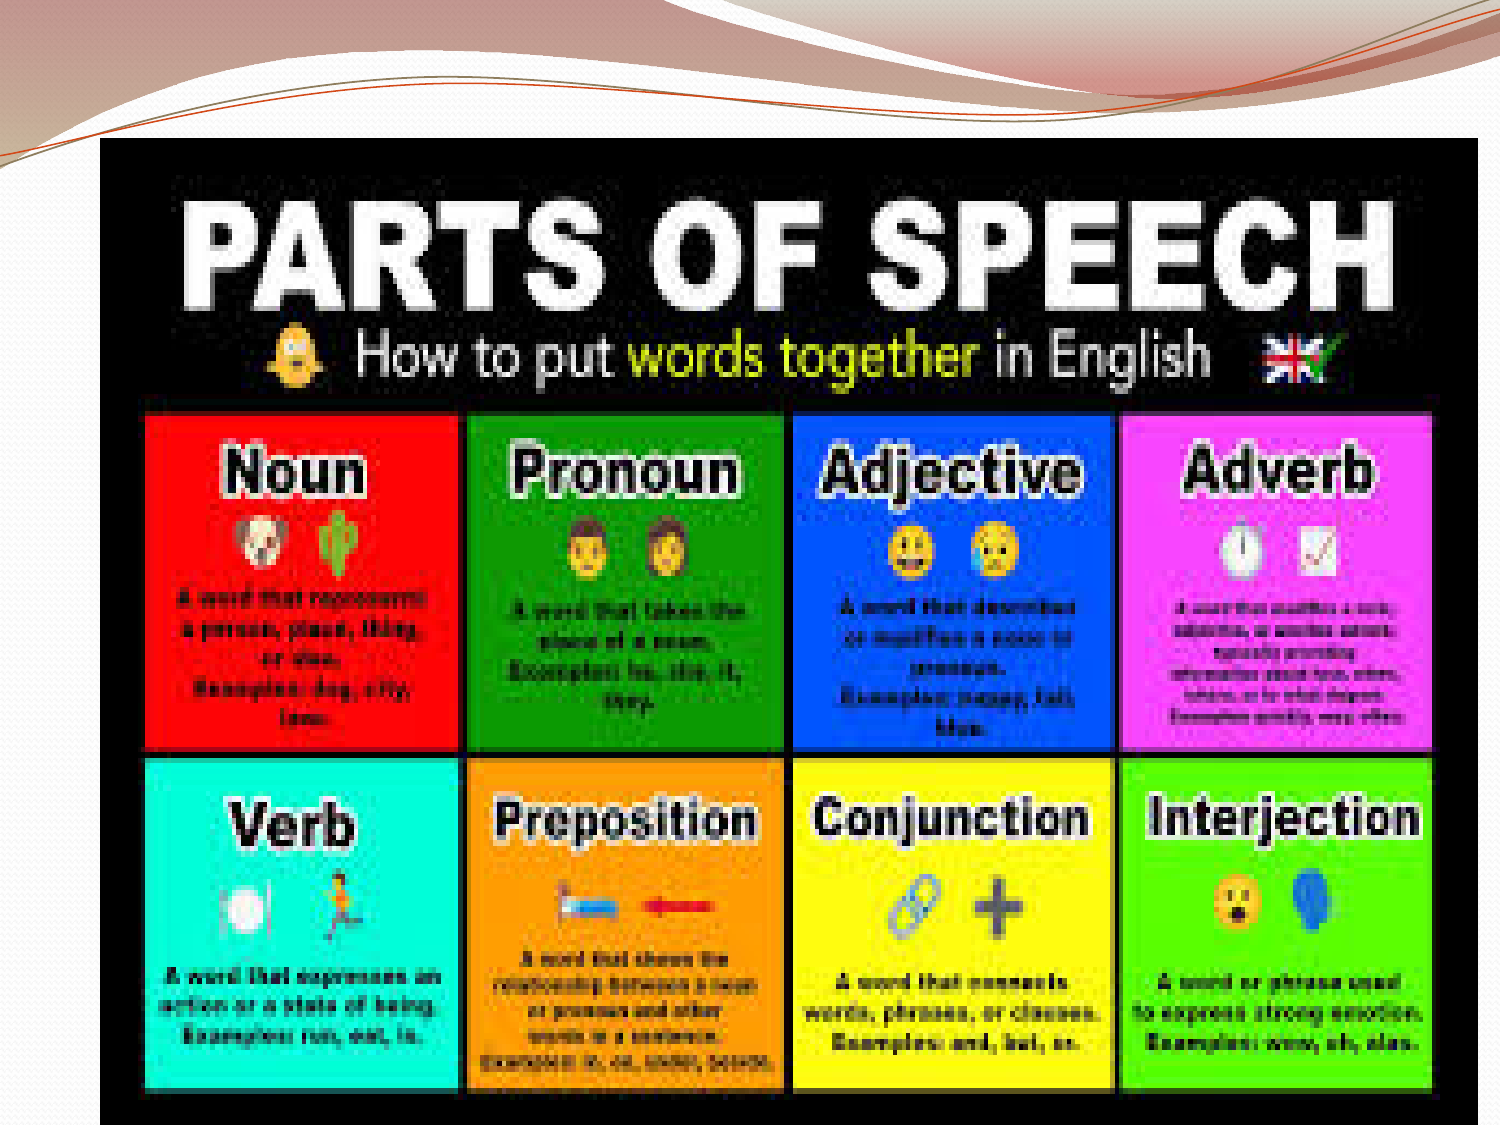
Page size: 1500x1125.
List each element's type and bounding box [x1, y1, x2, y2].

list [137, 174, 1441, 1101]
